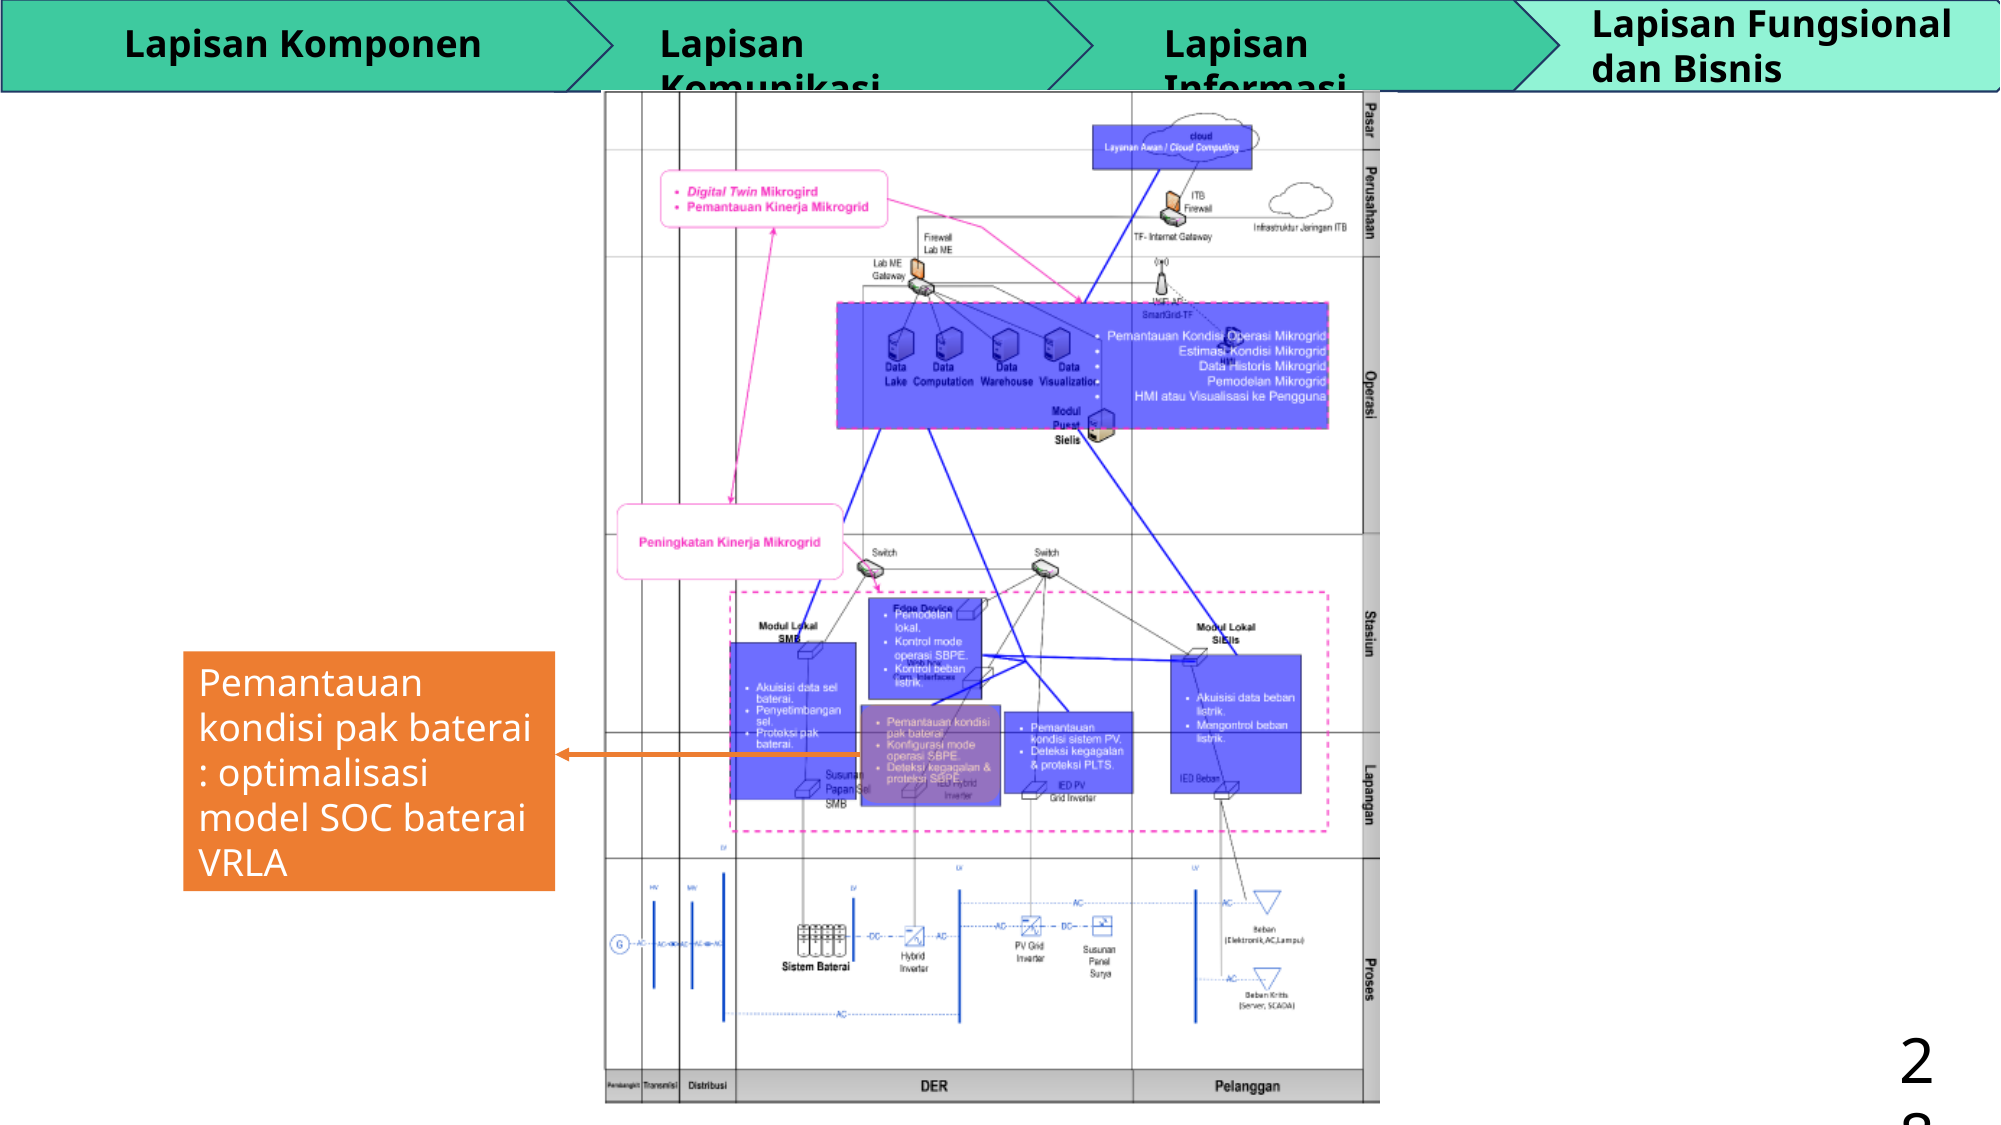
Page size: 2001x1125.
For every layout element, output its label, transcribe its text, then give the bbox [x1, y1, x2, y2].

text_box Lapisan Informasi [1149, 12, 1516, 118]
picture [601, 90, 1380, 1108]
text_box Lapisan Komunikasi [644, 12, 1046, 90]
text_box [1516, 0, 1576, 93]
text_box Pemantauan kondisi pak baterai : optimalisasi model SOC baterai VRLA [183, 651, 556, 892]
text_box [1050, 0, 1561, 90]
text_box [568, 0, 1094, 93]
text_box 28 [1884, 1014, 1969, 1125]
text_box Lapisan Fungsional dan Bisnis [1576, 0, 2000, 97]
text_box Lapisan Komponen [109, 12, 499, 73]
text_box [0, 0, 614, 93]
